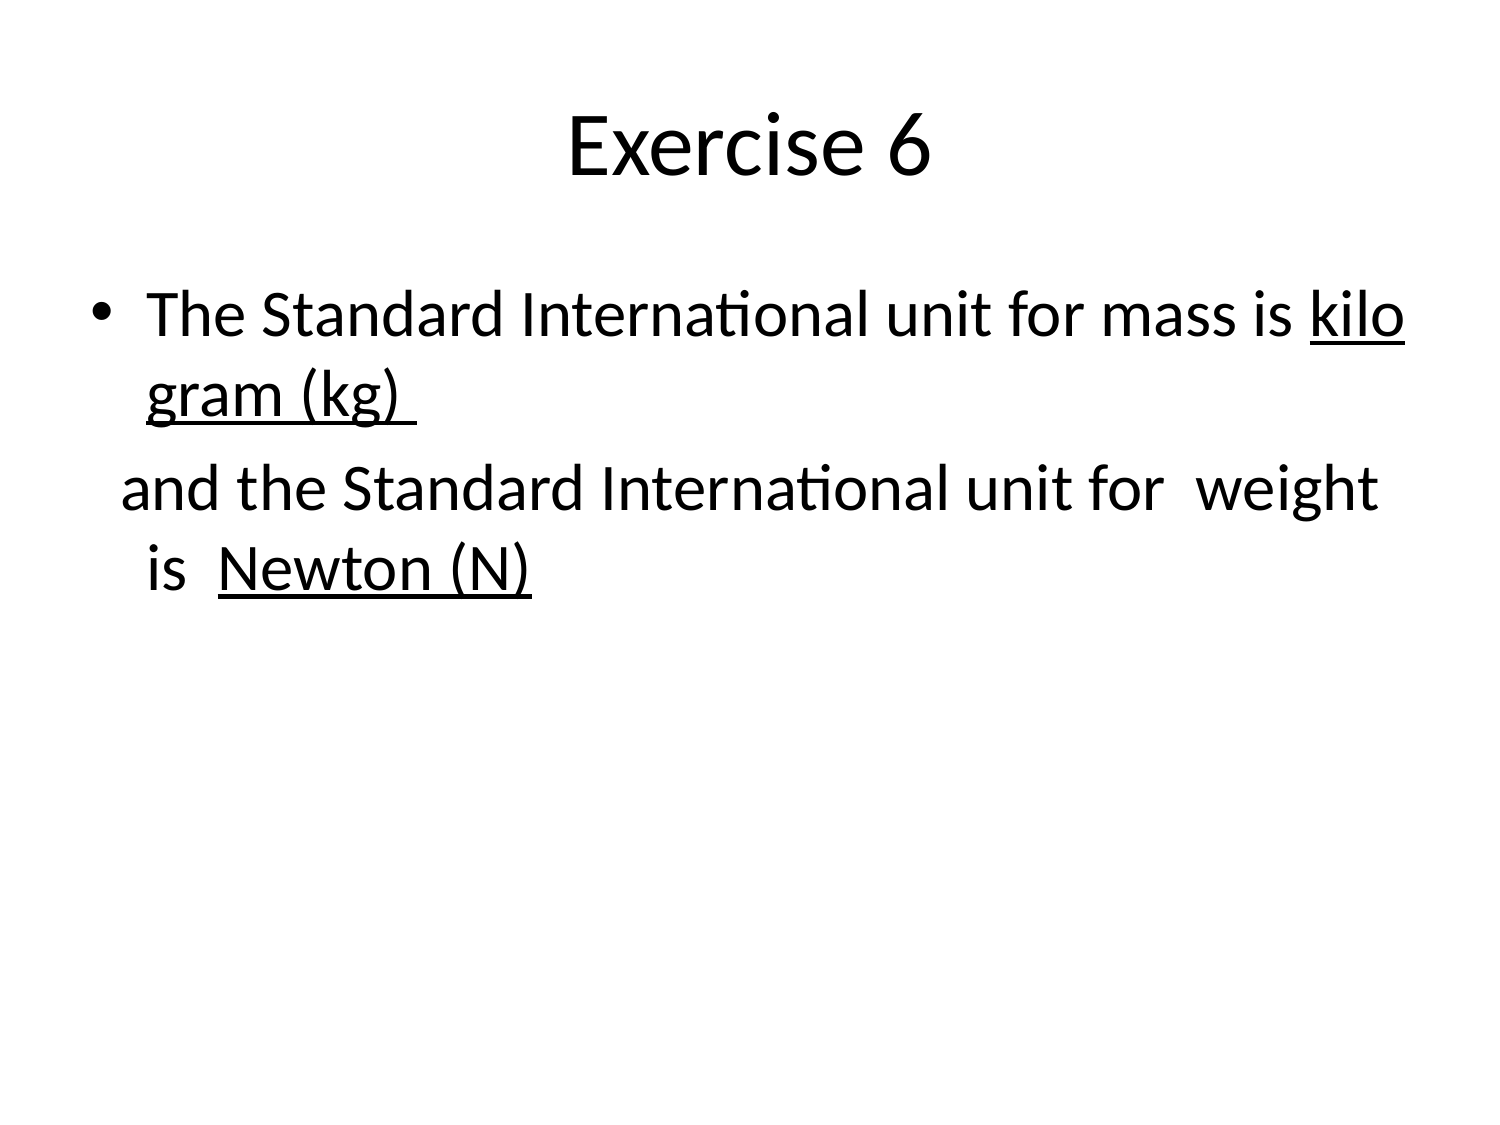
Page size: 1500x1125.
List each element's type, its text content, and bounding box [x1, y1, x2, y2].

list The Standard International unit for mass is kilo gram (kg) and the Standard International unit for weight is Newton (N) [75, 262, 1425, 1005]
title Exercise 6 [75, 45, 1425, 233]
